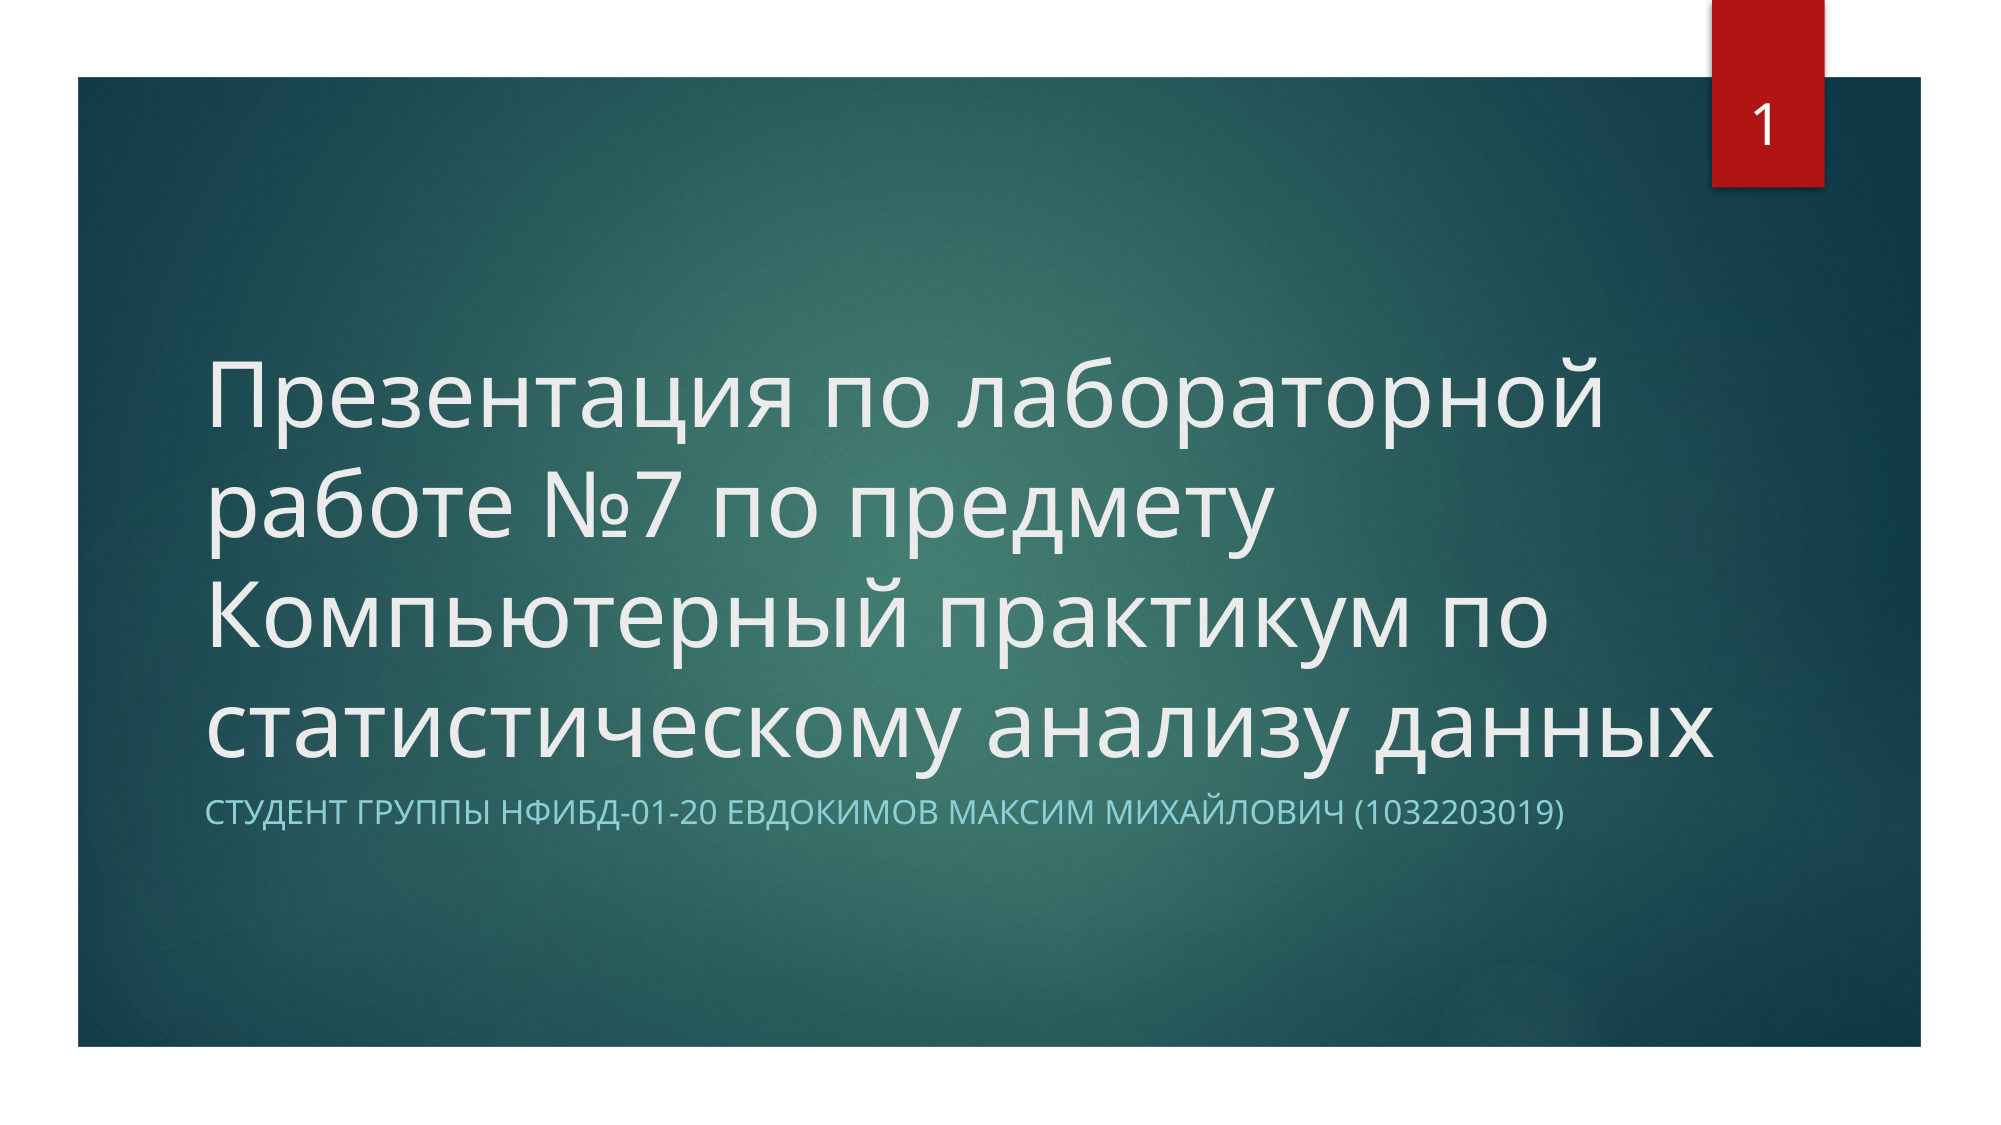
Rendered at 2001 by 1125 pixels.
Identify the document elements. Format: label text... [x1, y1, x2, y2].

slide_number 1 [1698, 48, 1836, 174]
subtitle Студент группы нфибд-01-20 Евдокимов максим Михайлович (1032203019) [189, 783, 1638, 925]
title Презентация по лабораторной работе №7 по предмету Компьютерный практикум по статистическому анализу данных [189, 344, 1796, 784]
